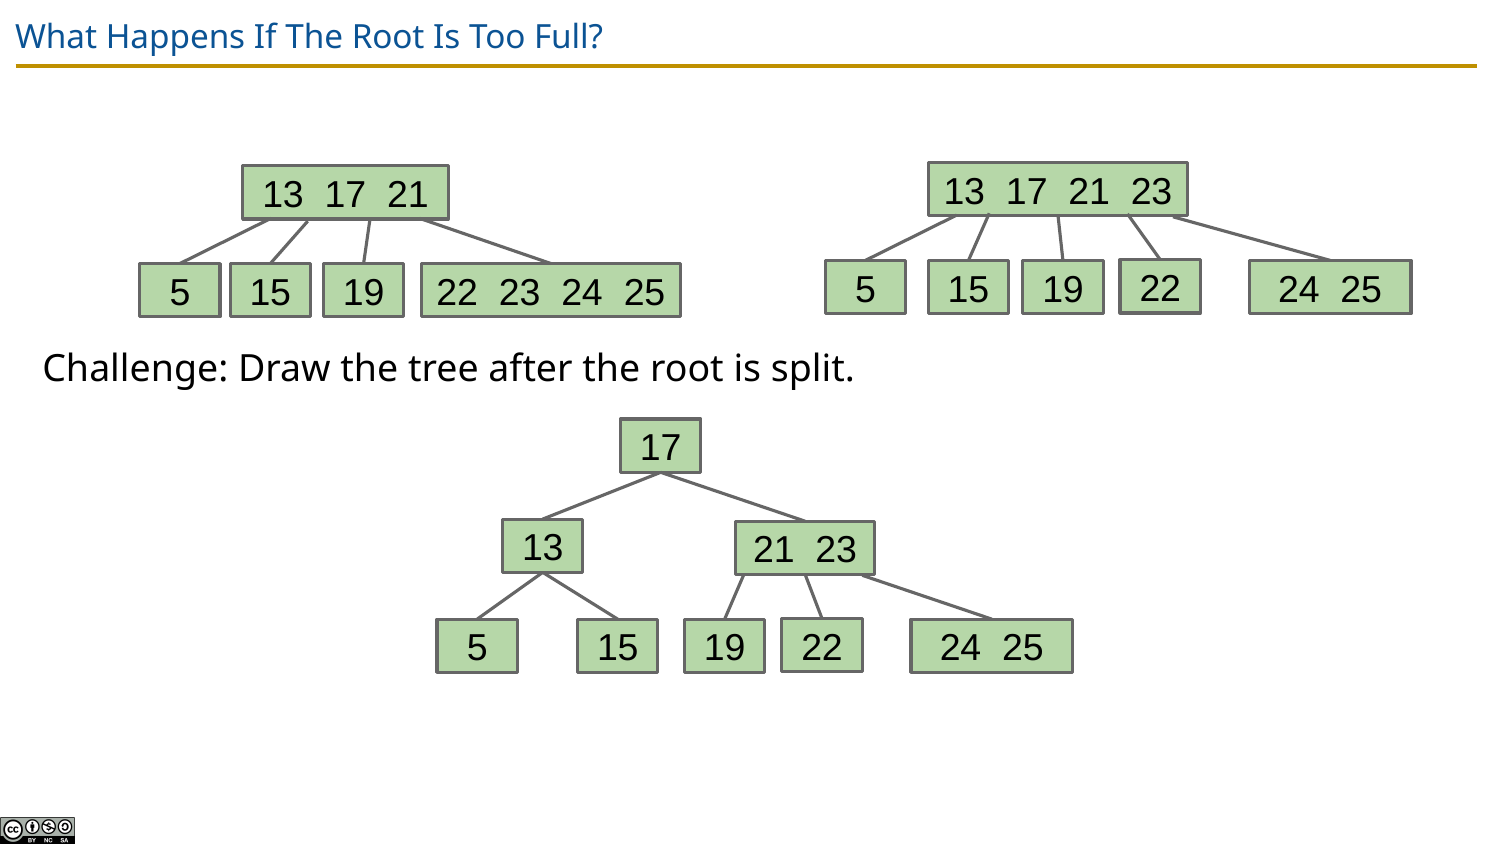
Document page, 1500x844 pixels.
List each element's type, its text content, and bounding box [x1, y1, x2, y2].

list Challenge: Draw the tree after the root is split. [27, 329, 1413, 411]
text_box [270, 220, 308, 264]
title What Happens If The Root Is Too Full? [0, 0, 1398, 65]
text_box 22 23 24 25 [421, 263, 681, 317]
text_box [660, 472, 806, 522]
text_box 21 23 [735, 521, 875, 575]
text_box 19 [323, 263, 404, 317]
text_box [363, 218, 371, 264]
picture [0, 817, 75, 844]
text_box 13 [502, 519, 583, 570]
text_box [476, 572, 540, 620]
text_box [804, 574, 823, 619]
text_box 13 17 21 [242, 165, 449, 219]
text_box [724, 575, 744, 620]
text_box 17 [620, 419, 701, 470]
text_box 13 17 21 23 [928, 162, 1188, 216]
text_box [1127, 213, 1161, 260]
text_box 5 [825, 260, 906, 314]
text_box 5 [436, 619, 518, 673]
text_box 19 [1022, 260, 1104, 314]
text_box 15 [928, 260, 1009, 314]
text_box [1057, 215, 1064, 261]
text_box 22 [781, 618, 863, 672]
text_box 19 [684, 619, 765, 673]
text_box 24 25 [910, 619, 1073, 673]
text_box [542, 572, 618, 620]
text_box 15 [577, 619, 658, 673]
text_box 5 [139, 263, 221, 317]
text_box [968, 212, 990, 261]
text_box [542, 471, 659, 520]
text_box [179, 218, 272, 264]
text_box 15 [230, 267, 311, 317]
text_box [865, 214, 957, 261]
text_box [1172, 216, 1331, 261]
text_box 24 25 [1249, 260, 1411, 314]
text_box 22 [1120, 259, 1201, 313]
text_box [419, 218, 552, 264]
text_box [861, 575, 993, 620]
